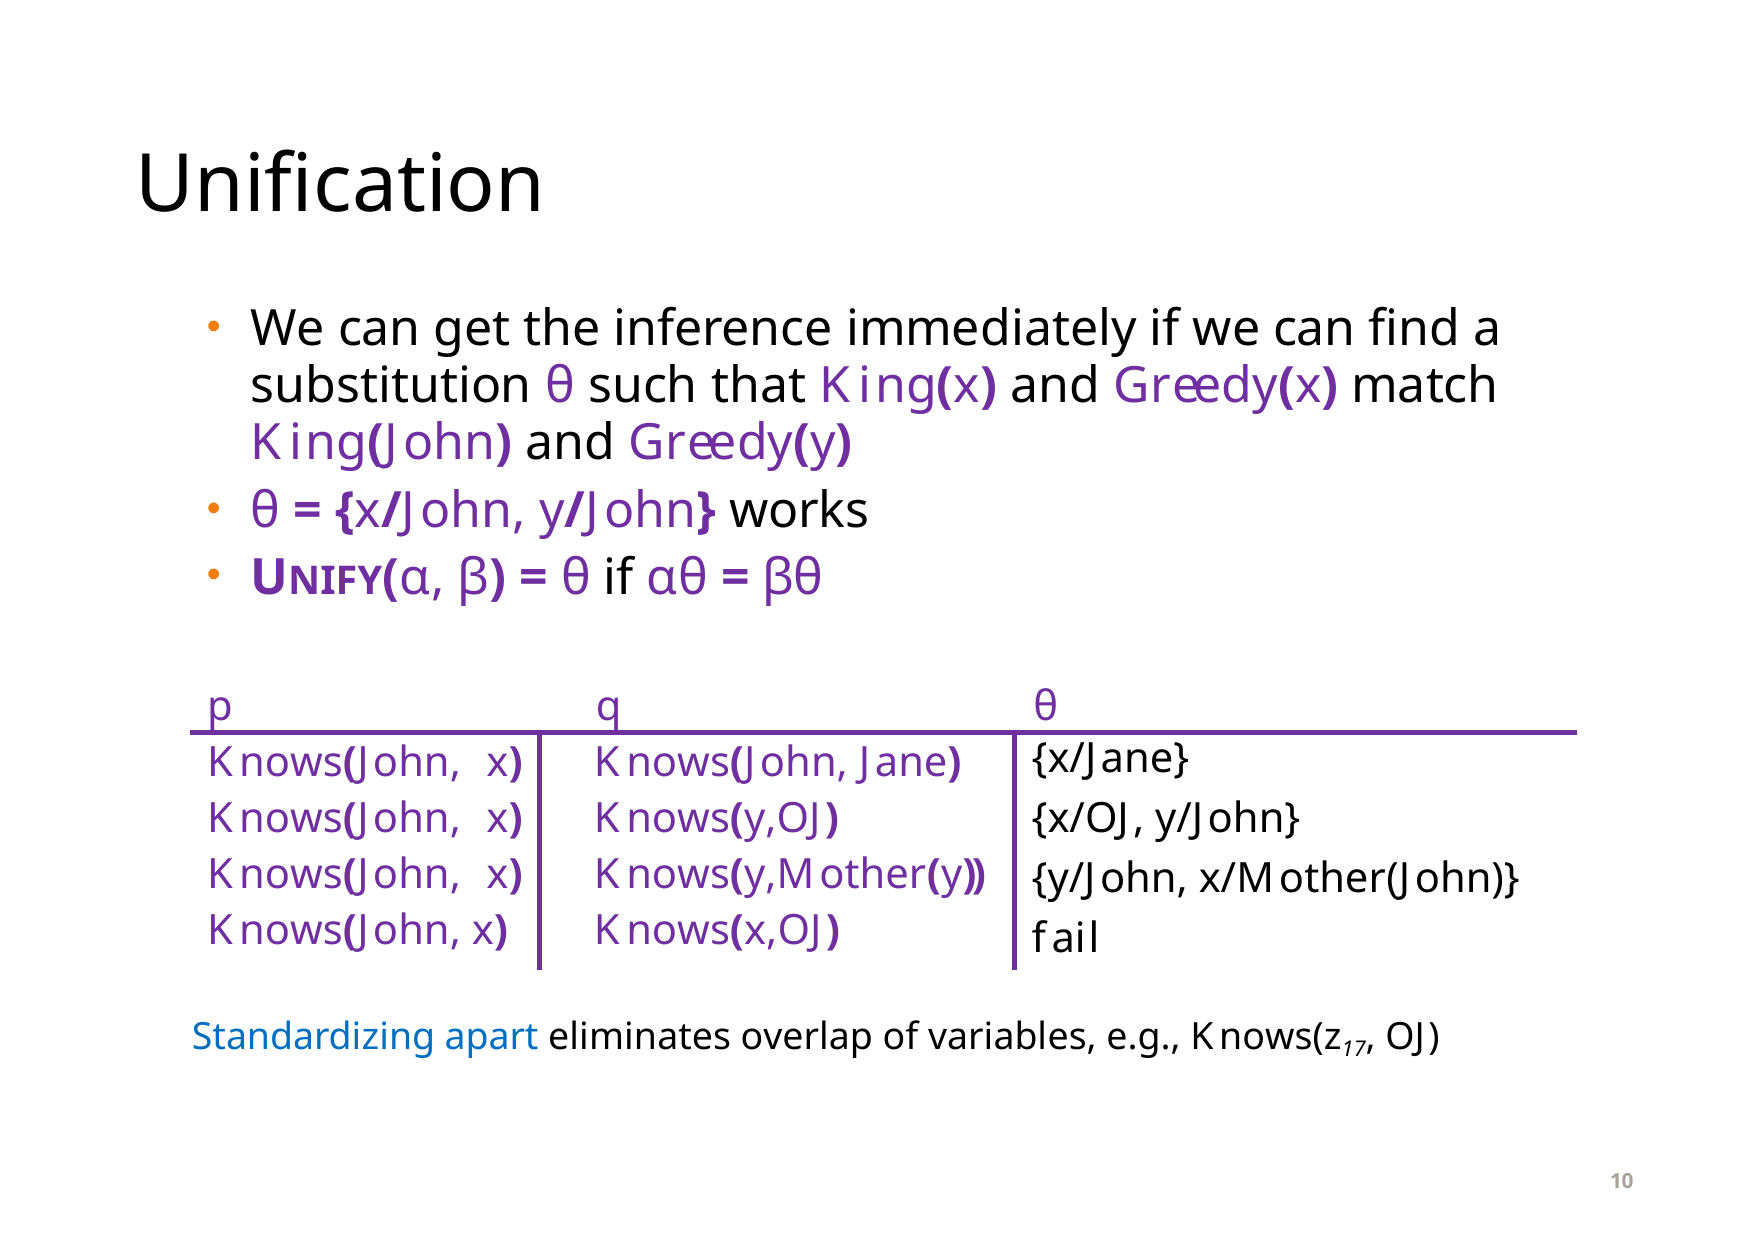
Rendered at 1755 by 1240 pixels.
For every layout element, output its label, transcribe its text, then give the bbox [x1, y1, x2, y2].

slide_number 10 [1238, 1148, 1634, 1215]
text_box Standardizing apart eliminates overlap of variables, e.g., Knows(z17, OJ) [189, 1011, 1553, 1065]
text_box q [593, 679, 617, 729]
text_box Knows(John, Jane) Knows(y,OJ) Knows(y,Mother(y)) Knows(x,OJ) [591, 733, 1009, 959]
text_box θ [1031, 679, 1056, 730]
title Unification [120, 66, 1634, 306]
text_box We can get the inference immediately if we can find a substitution θ such that King(x) and Greedy(x) match King(John) and Greedy(y) θ = {x/John, y/John} works UNIFY(α, β) = θ if αθ = βθ [204, 298, 1563, 609]
text_box p [204, 679, 231, 729]
text_box Knows(John, x) Knows(John, x) Knows(John, x) Knows(John, x) [204, 733, 525, 959]
text_box {x/Jane} {x/OJ, y/John} {y/John, x/Mother(John)} fail [1029, 733, 1559, 965]
